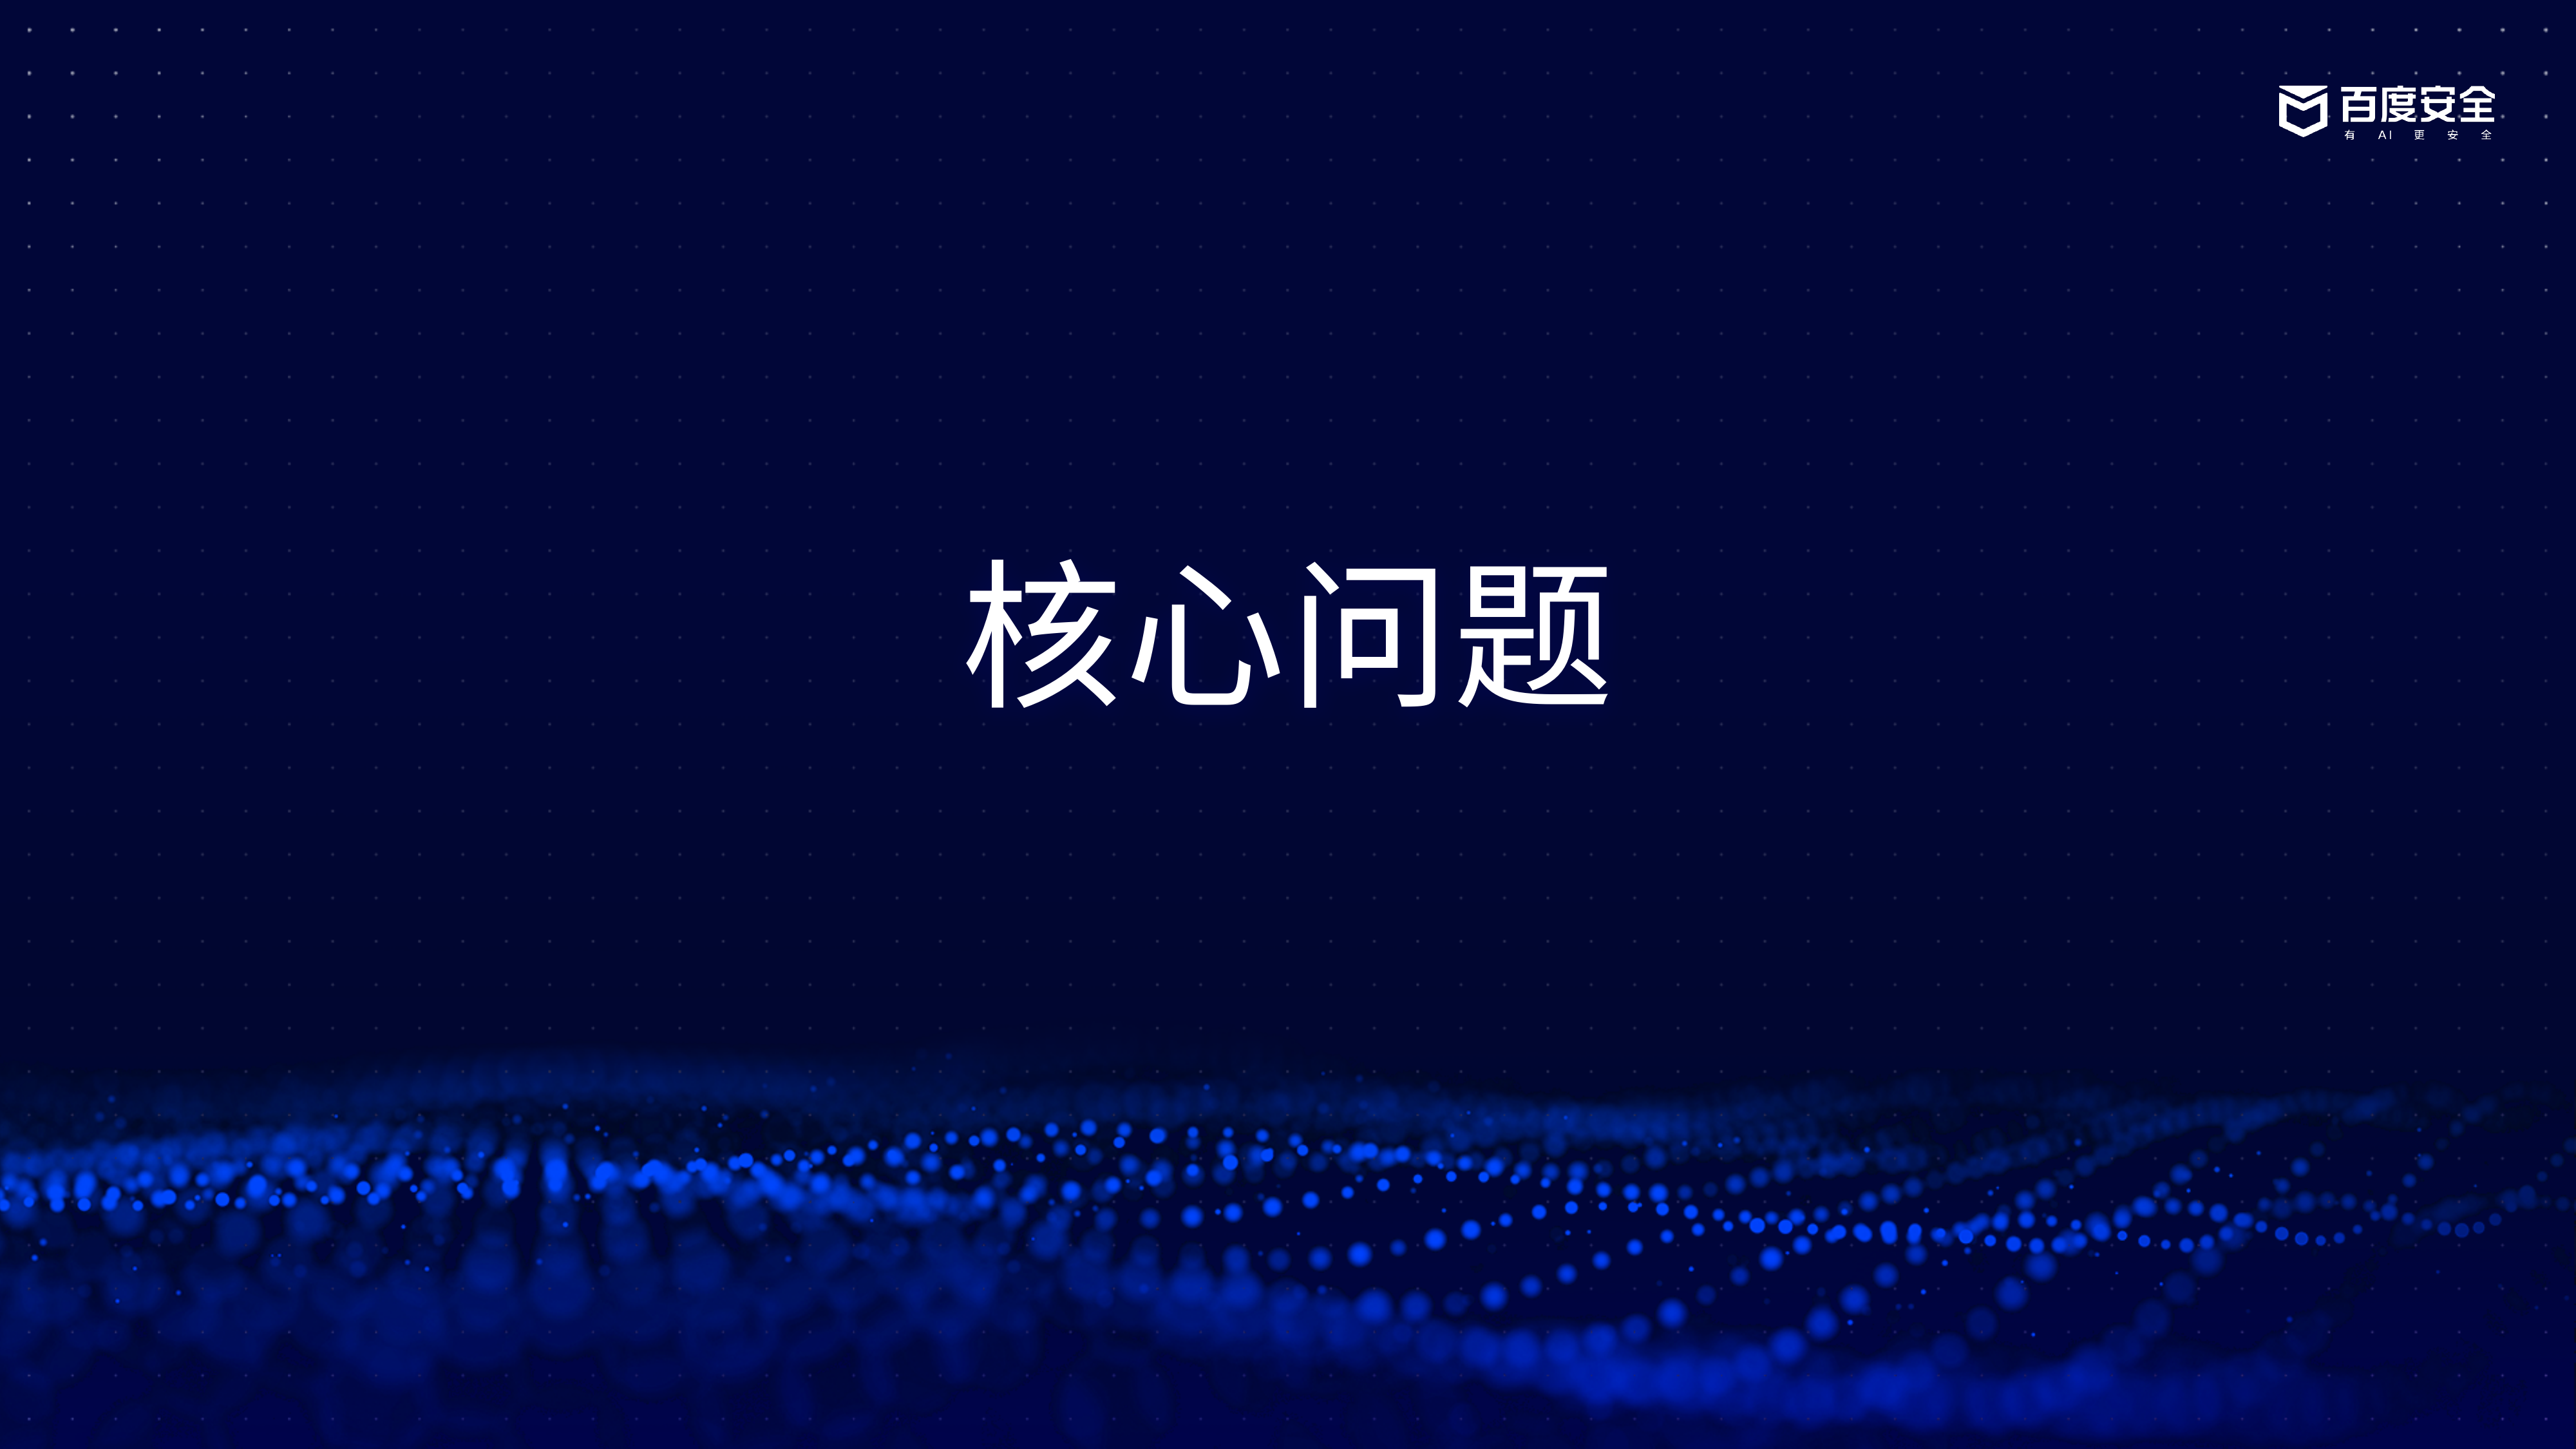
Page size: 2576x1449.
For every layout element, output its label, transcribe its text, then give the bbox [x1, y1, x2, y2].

picture [0, 0, 2576, 1449]
list 核心问题 [840, 529, 1736, 733]
